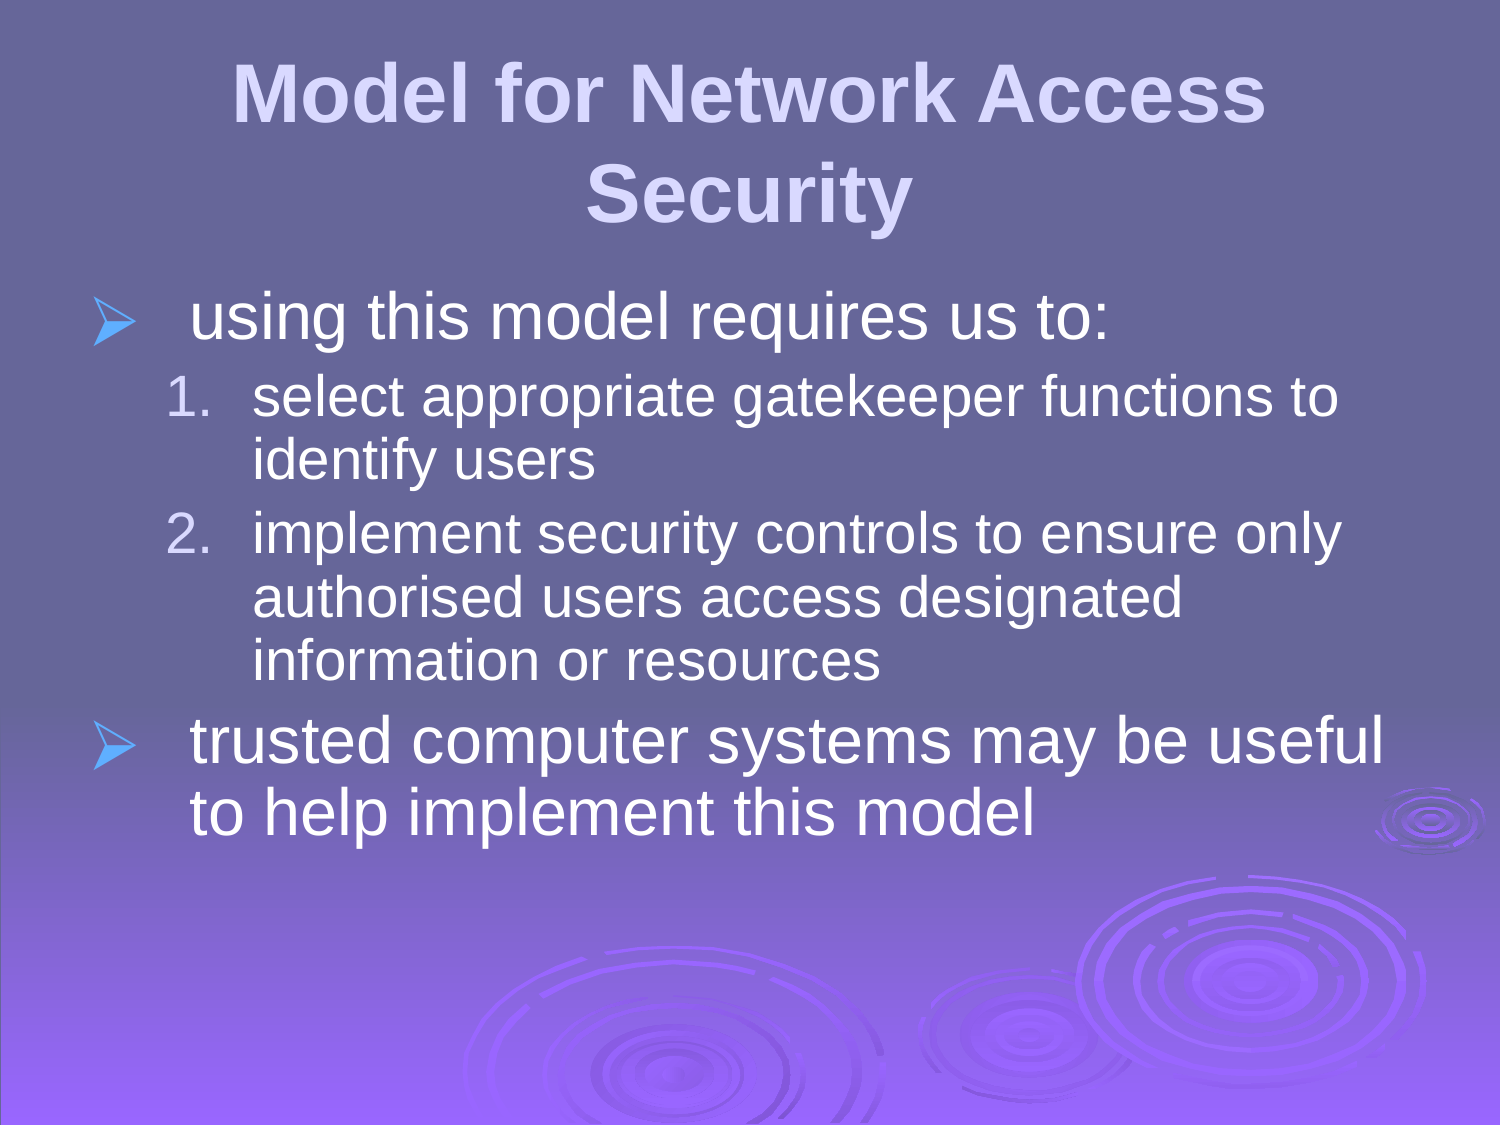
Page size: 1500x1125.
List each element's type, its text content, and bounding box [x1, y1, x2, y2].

title Model for Network Access Security [75, 45, 1425, 233]
list using this model requires us to: select appropriate gatekeeper functions to identify users implement security controls to ensure only authorised users access designated information or resources trusted computer systems may be useful to help implement this model [75, 275, 1425, 1006]
